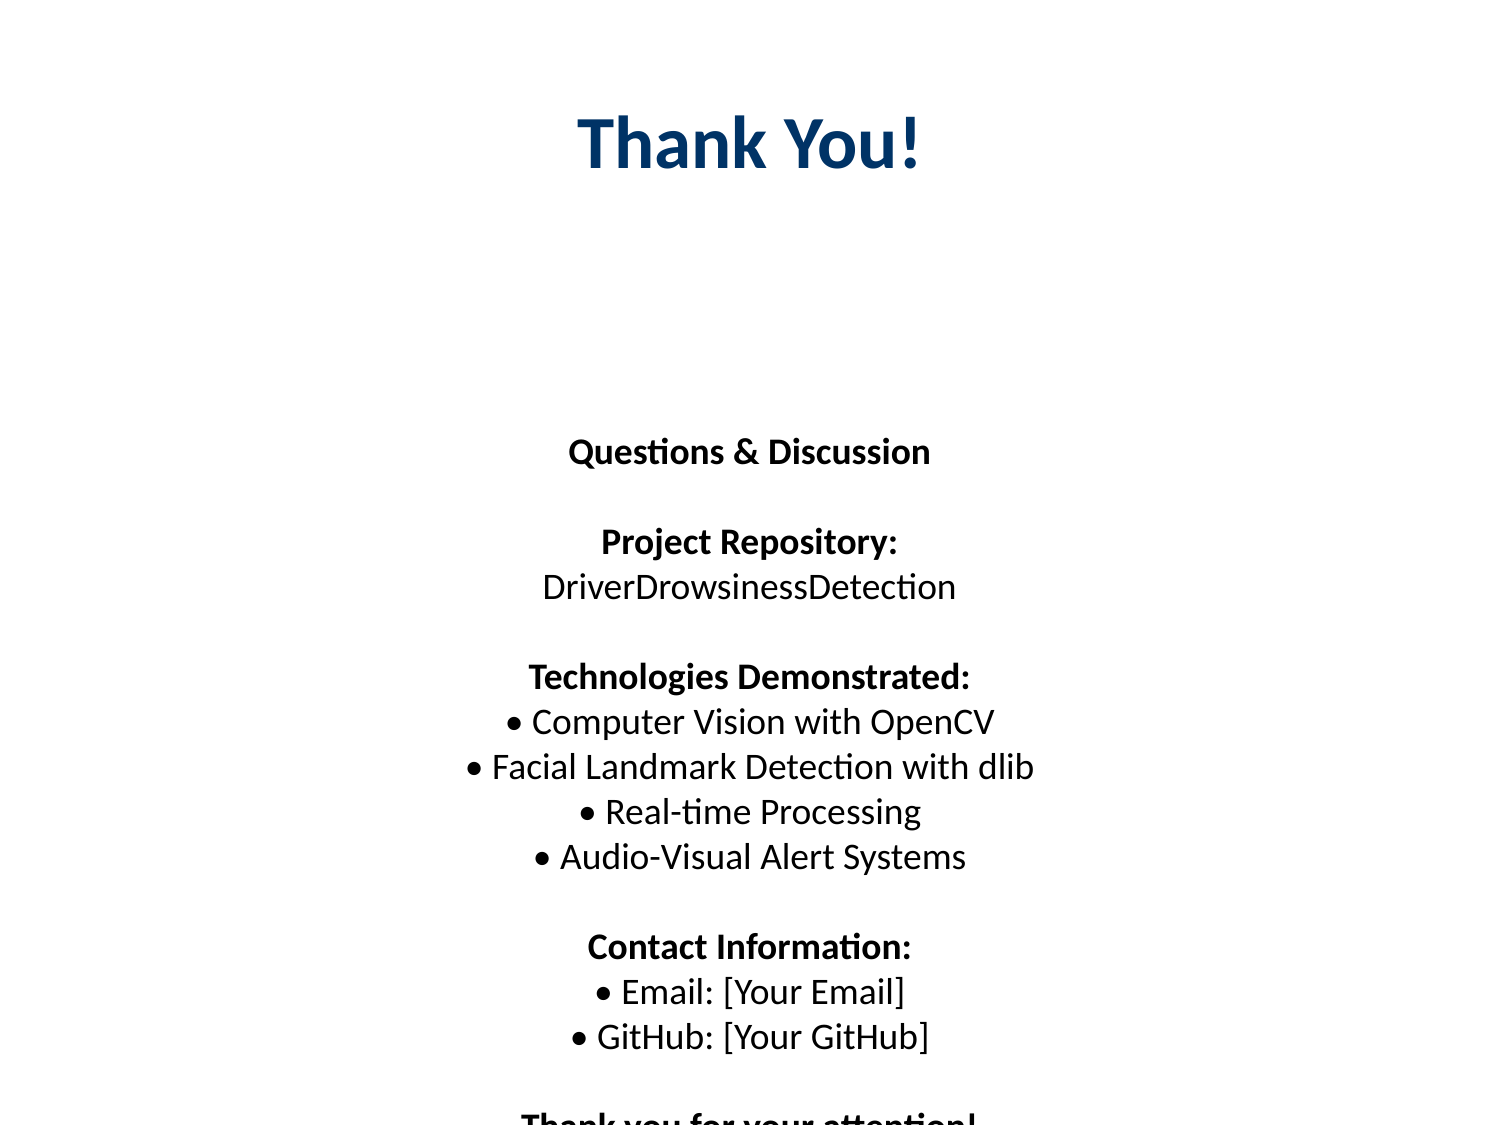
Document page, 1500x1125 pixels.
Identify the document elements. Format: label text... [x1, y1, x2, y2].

title Thank You! [75, 45, 1425, 233]
text_box Questions & Discussion Project Repository: DriverDrowsinessDetection Technologies Demonstrated: • Computer Vision with OpenCV • Facial Landmark Detection with dlib • Real-time Processing • Audio-Visual Alert Systems Contact Information: • Email: [Your Email] • GitHub: [Your GitHub] Thank you for your attention! [449, 374, 1050, 1125]
